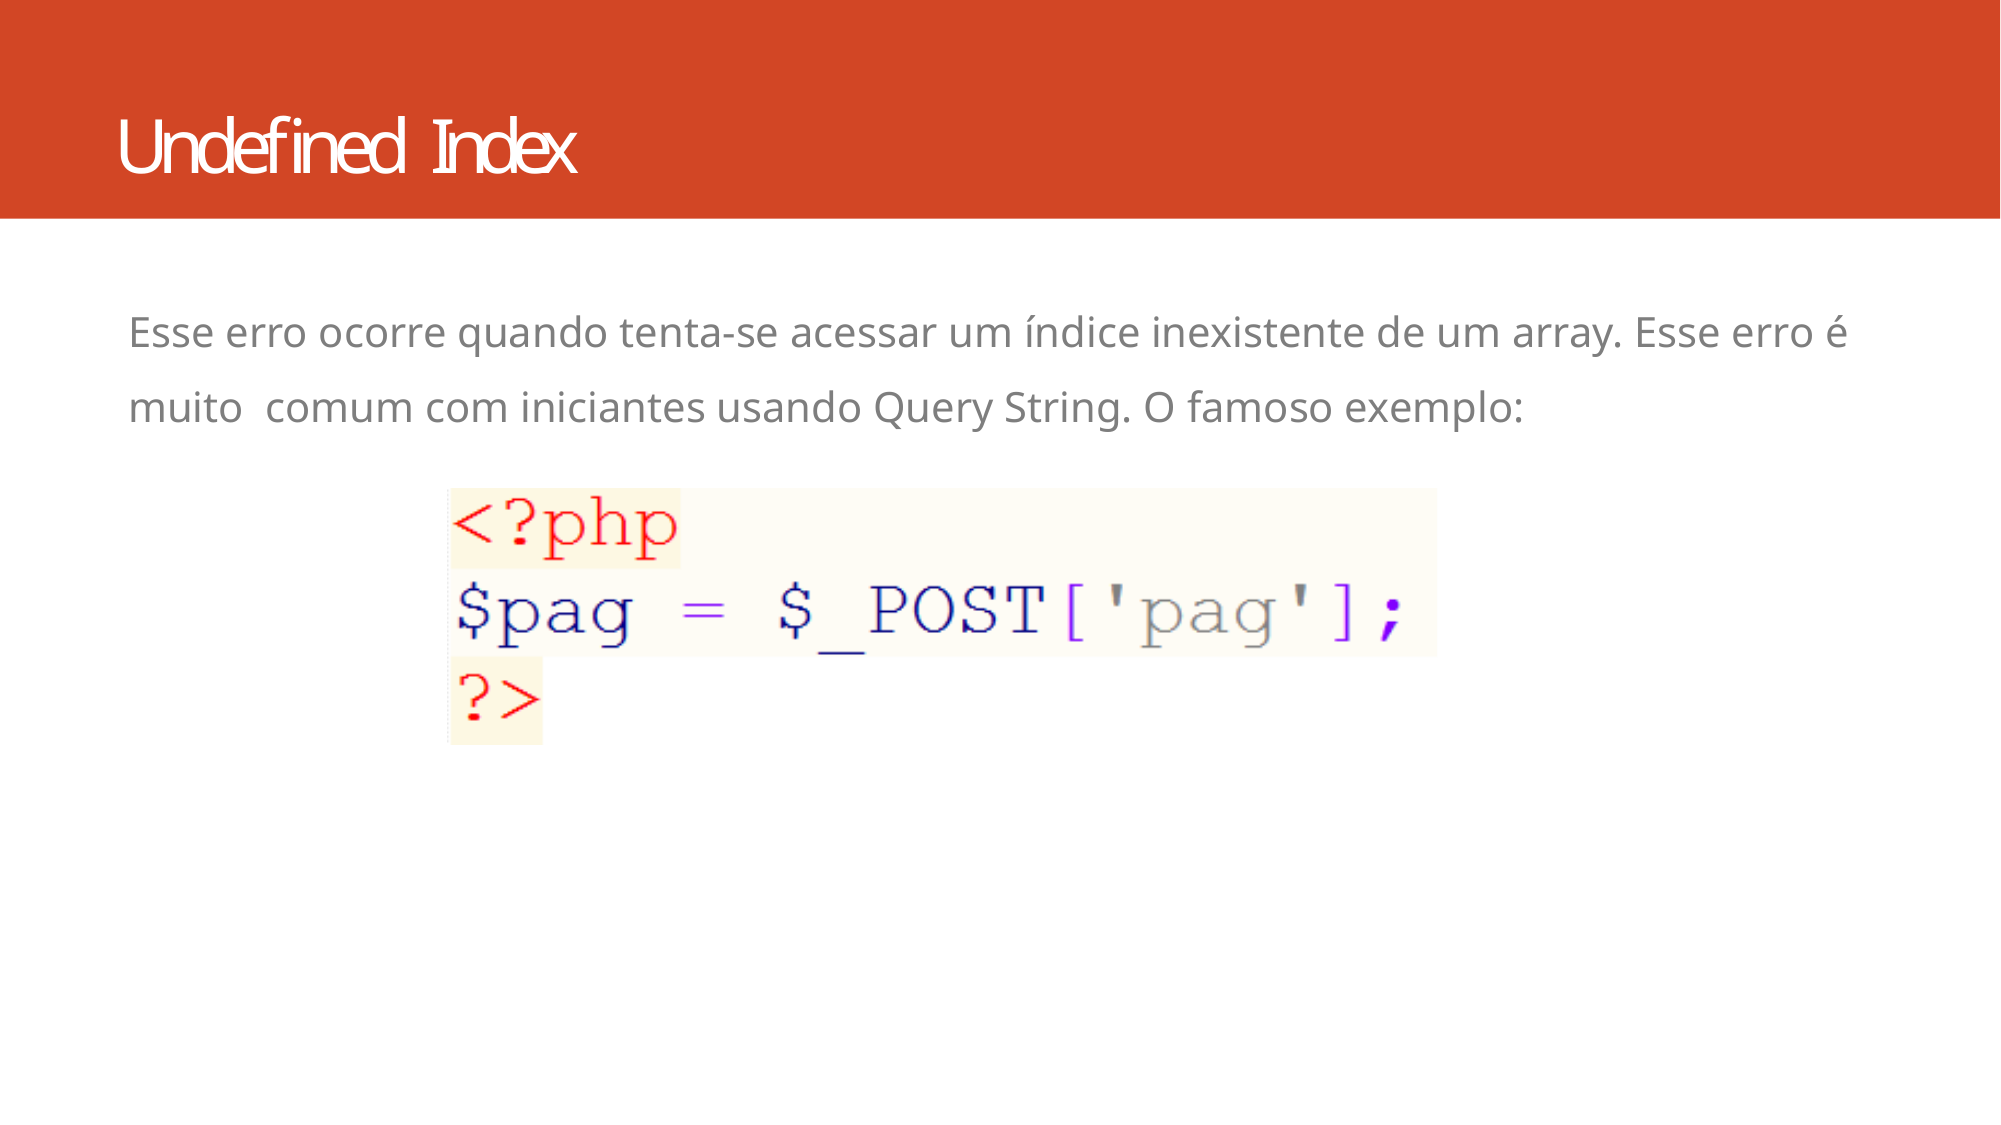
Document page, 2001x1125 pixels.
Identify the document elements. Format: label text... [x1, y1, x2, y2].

text_box Undefined Index [112, 96, 630, 189]
text_box [447, 488, 1438, 745]
text_box Esse erro ocorre quando tenta-se acessar um índice inexistente de um array. Esse erro é muito comum com iniciantes usando Query String. O famoso exemplo: [126, 278, 1863, 431]
